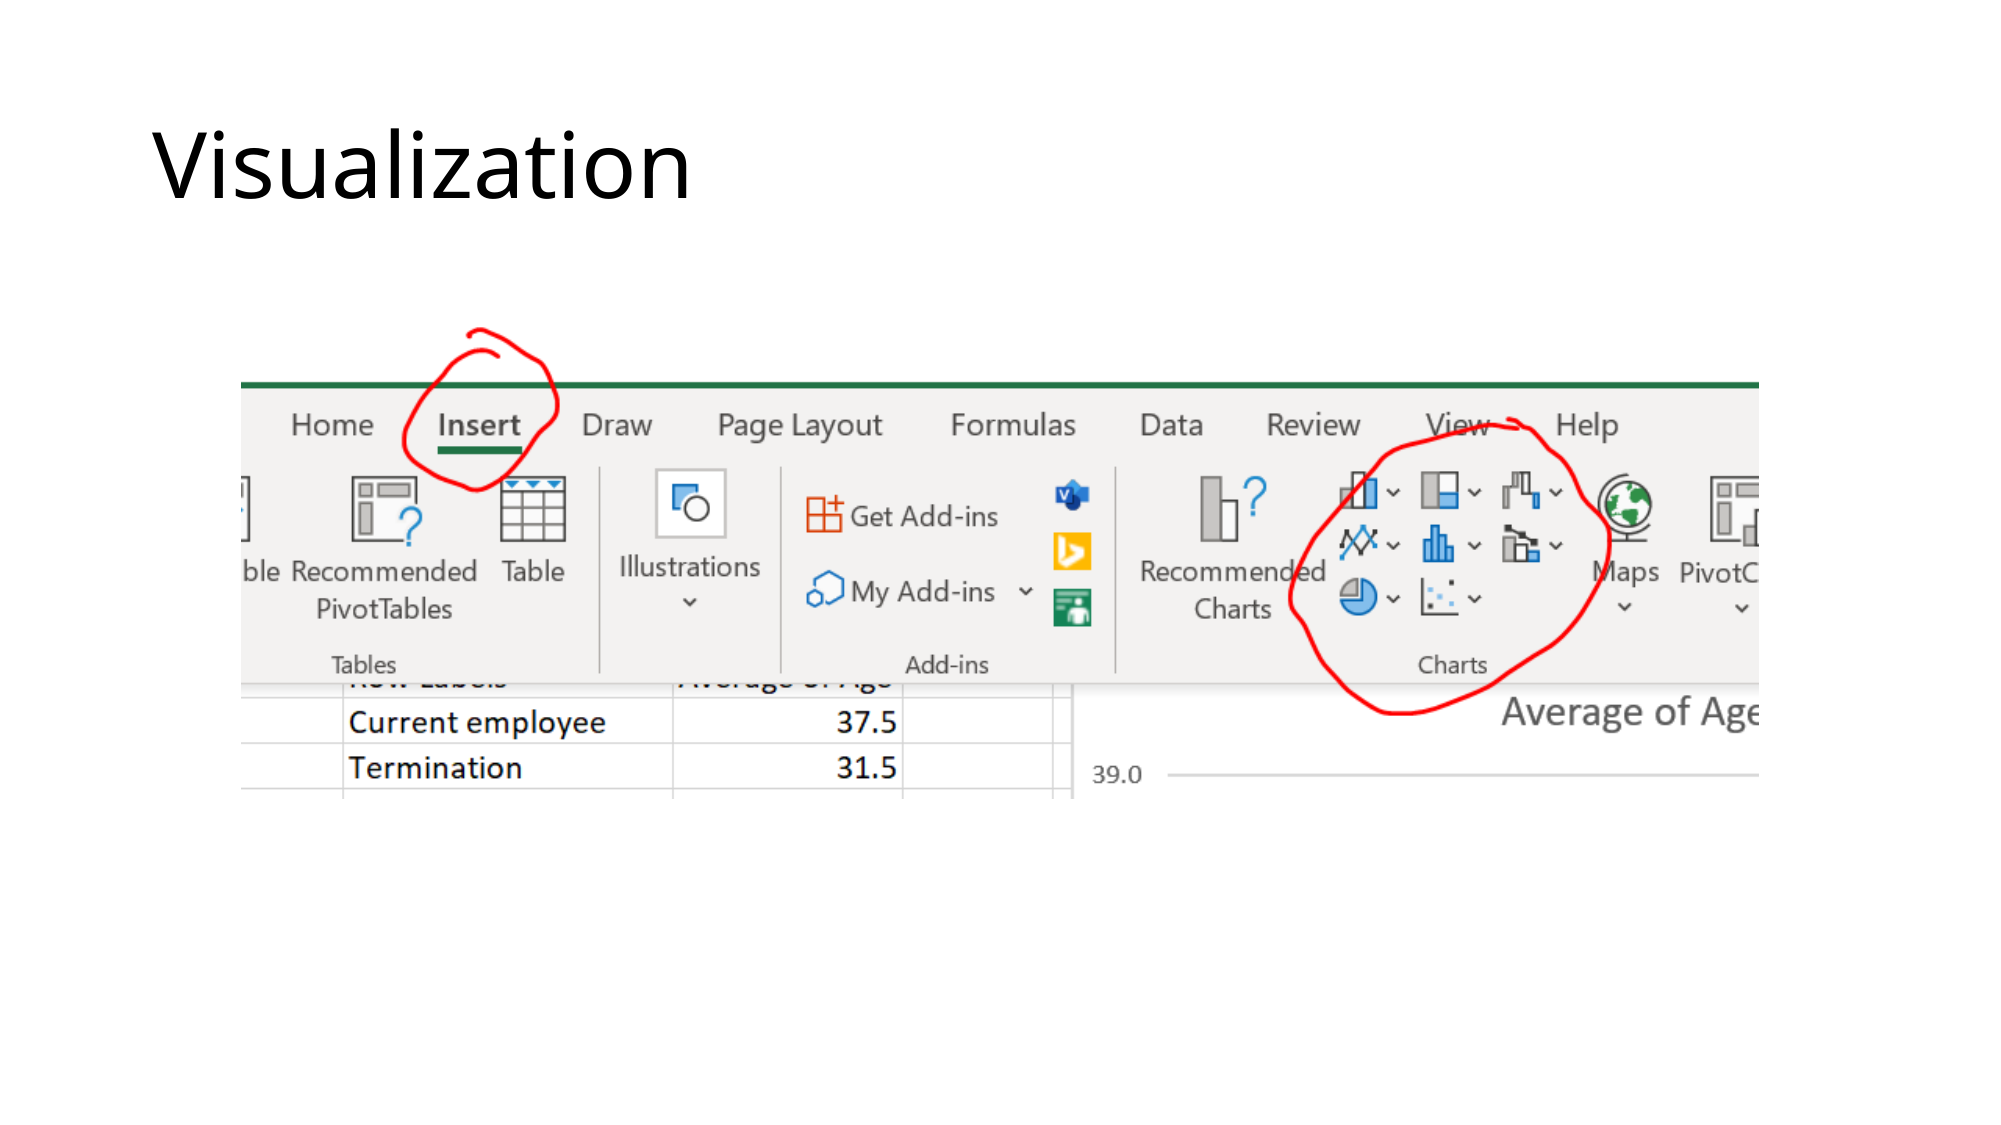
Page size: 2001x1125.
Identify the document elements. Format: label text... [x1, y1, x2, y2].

title Visualization [137, 59, 1863, 278]
picture [241, 326, 1759, 799]
